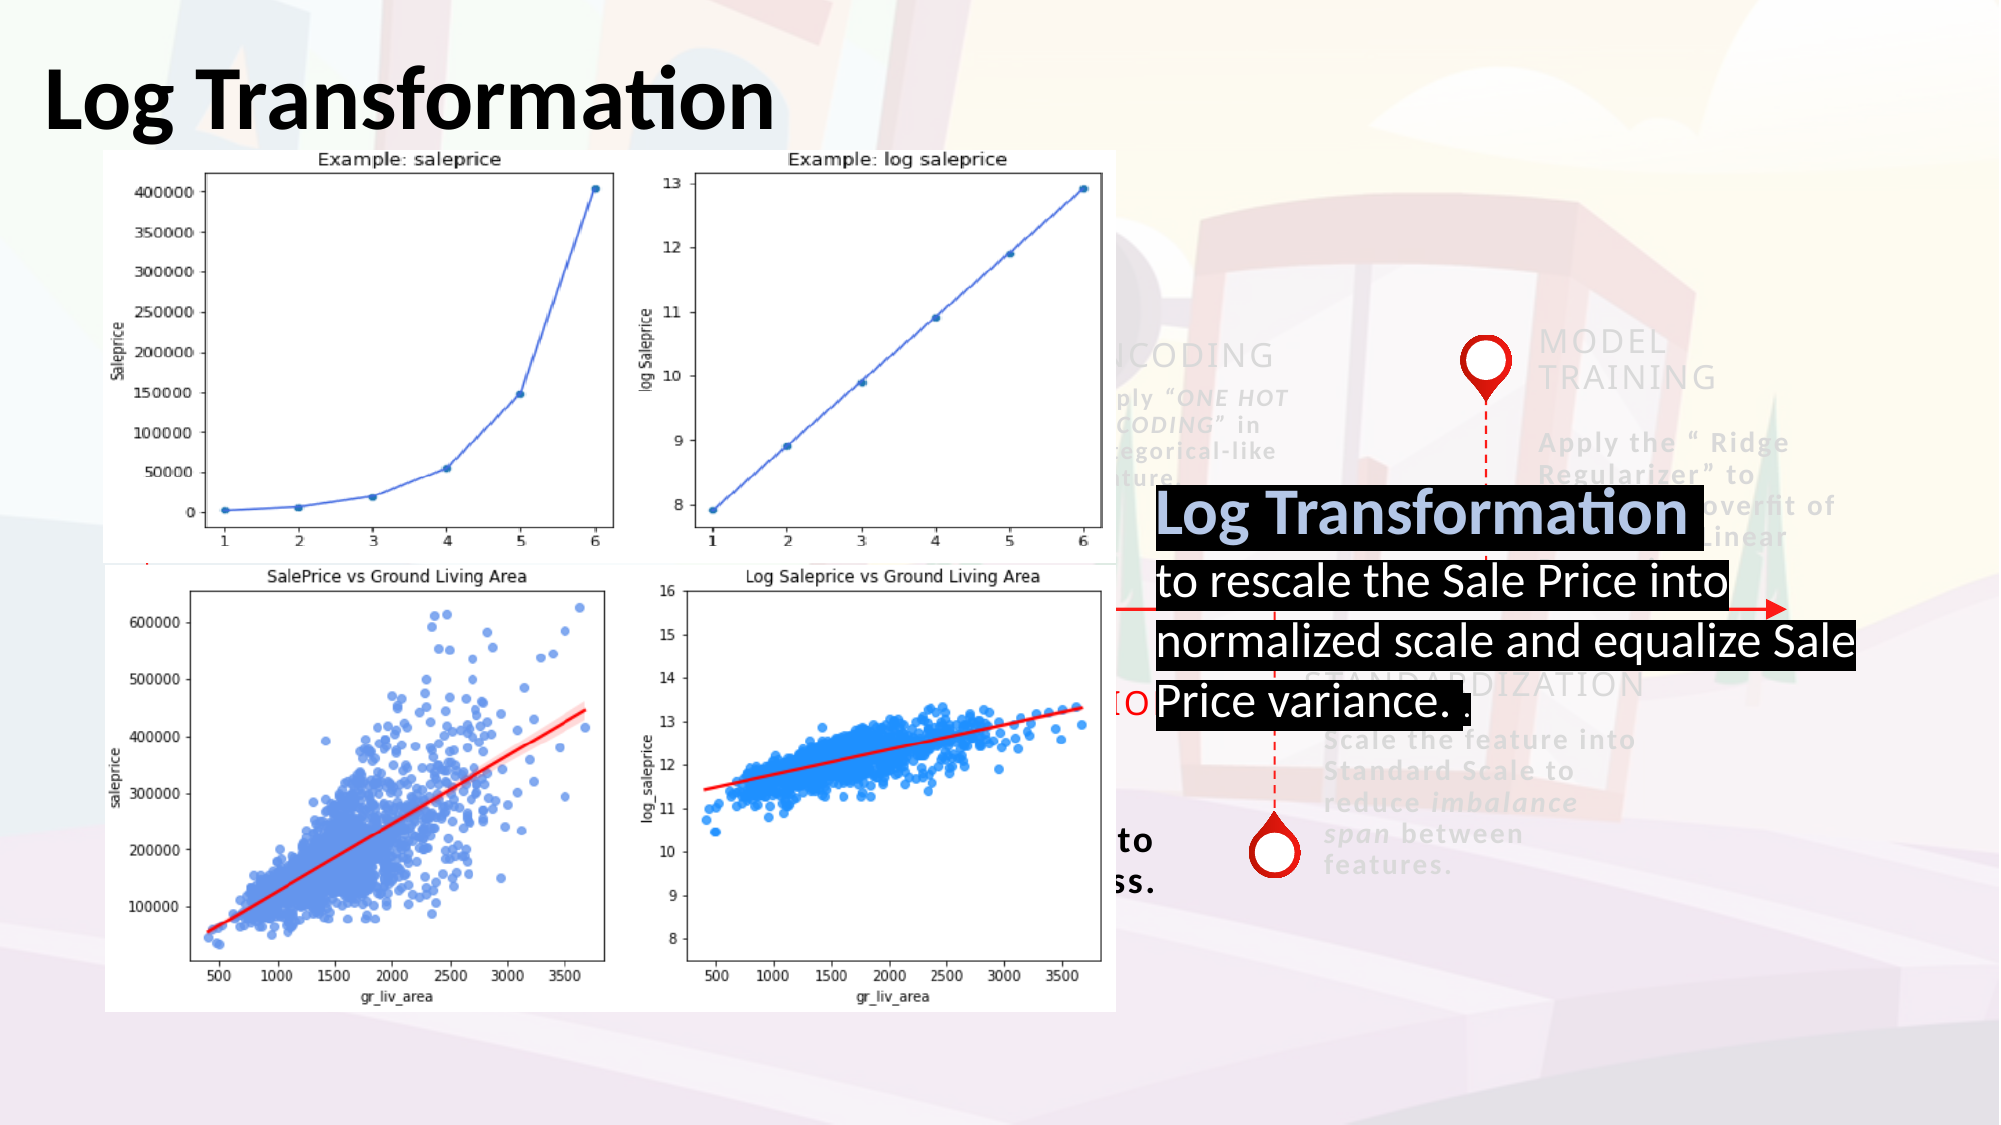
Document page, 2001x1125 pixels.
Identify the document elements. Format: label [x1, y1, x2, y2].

text_box [1116, 648, 1241, 723]
text_box [1116, 317, 1429, 394]
picture [0, 0, 1999, 1125]
text_box [1303, 649, 1708, 722]
text_box [1538, 321, 1888, 399]
